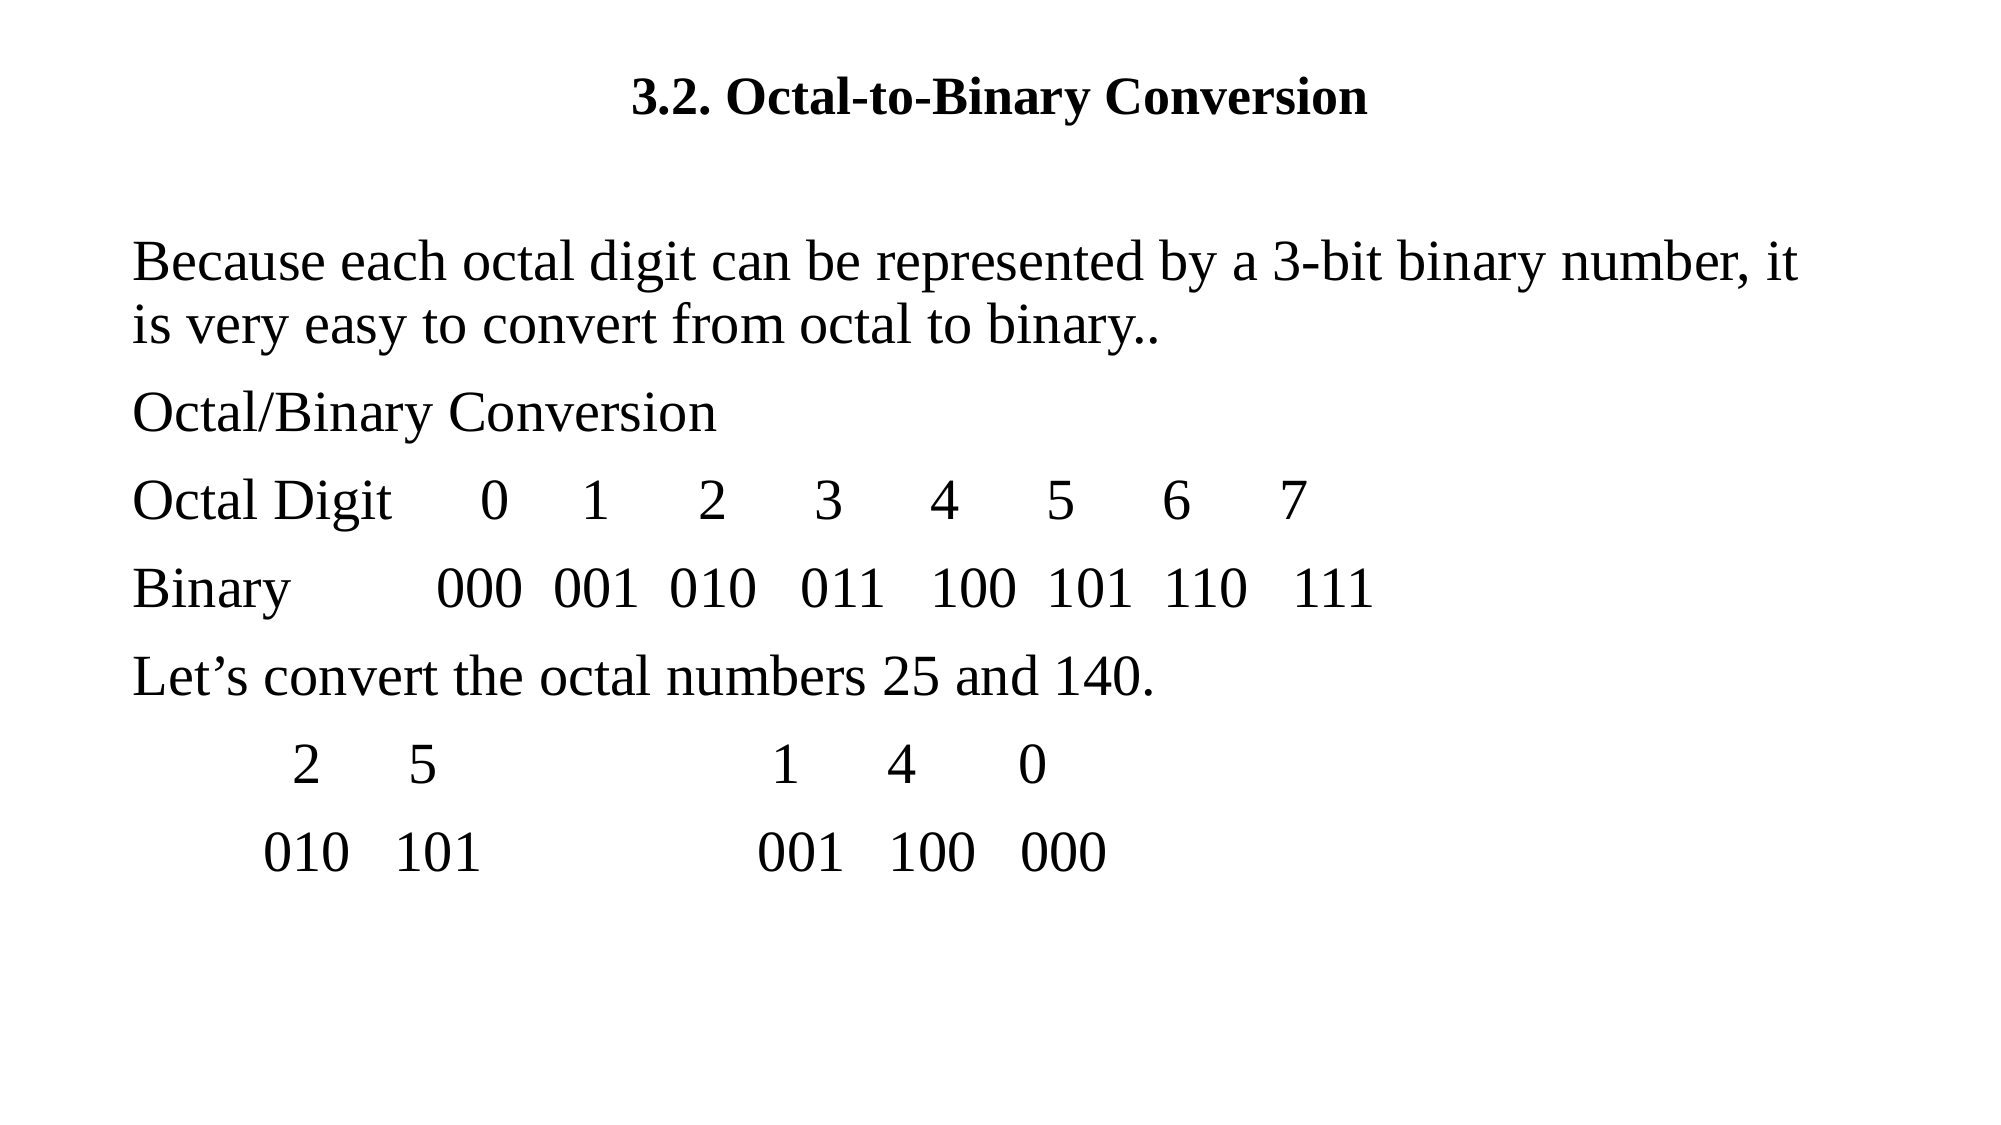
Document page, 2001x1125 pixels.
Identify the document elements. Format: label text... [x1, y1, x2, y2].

text_box Because each octal digit can be represented by a 3-bit binary number, it is very easy to convert from octal to binary.. Octal/Binary Conversion Octal Digit 0 1 2 3 4 5 6 7 Binary 000 001 010 011 100 101 110 111 Let’s convert the octal numbers 25 and 140. 2 5 1 4 0 010 101 001 100 000 [118, 222, 1843, 892]
title 3.2. Octal-to-Binary Conversion [137, 59, 1863, 214]
